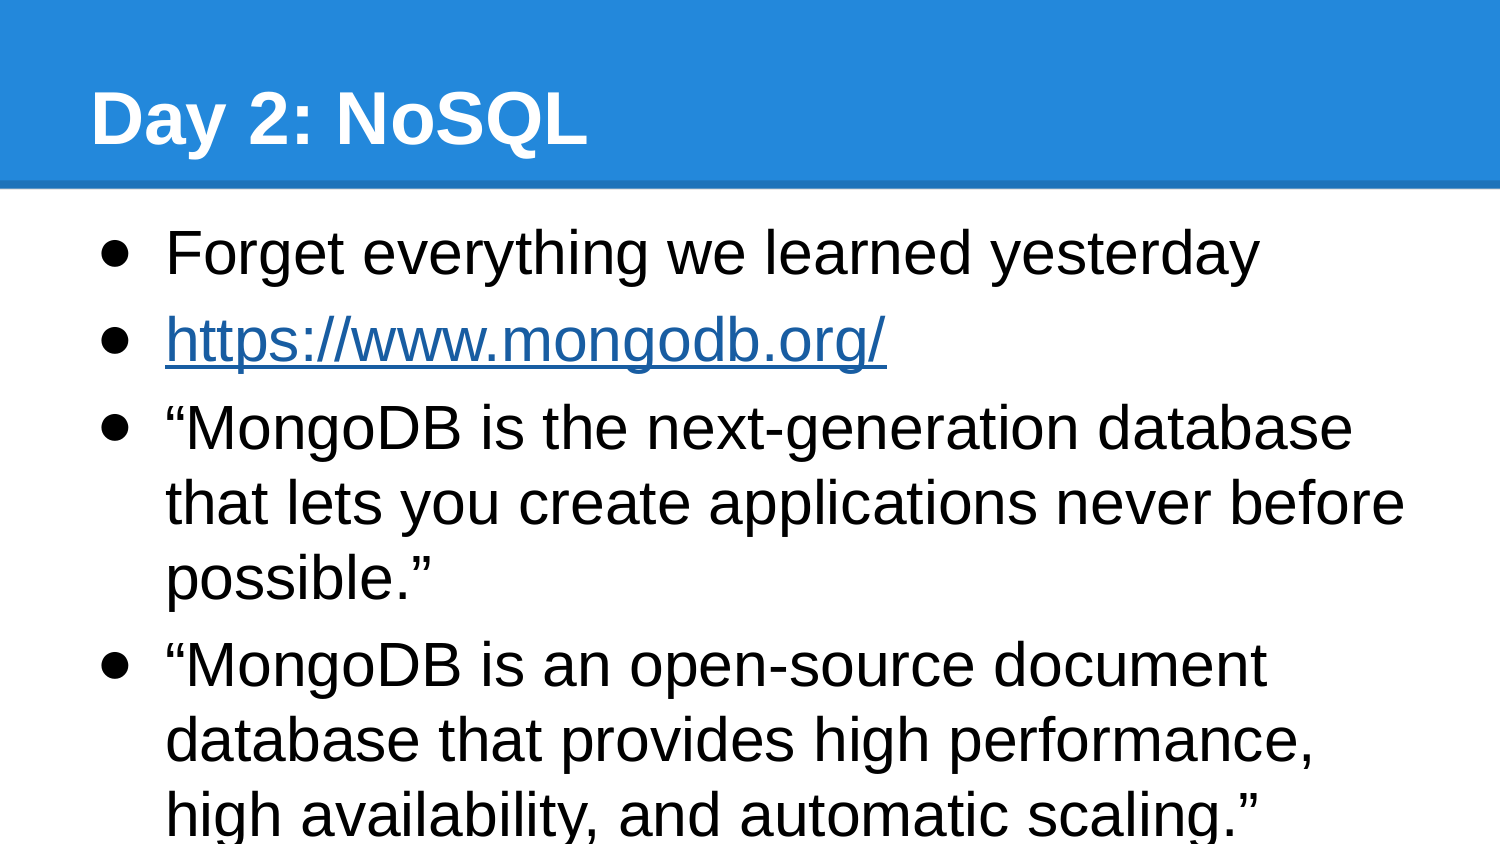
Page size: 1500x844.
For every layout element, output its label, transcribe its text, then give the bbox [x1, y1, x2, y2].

title Day 2: NoSQL [75, 33, 1425, 175]
list Forget everything we learned yesterday https://www.mongodb.org/ “MongoDB is the next-generation database that lets you create applications never before possible.” “MongoDB is an open-source document database that provides high performance, high availability, and automatic scaling.” [75, 196, 1446, 808]
